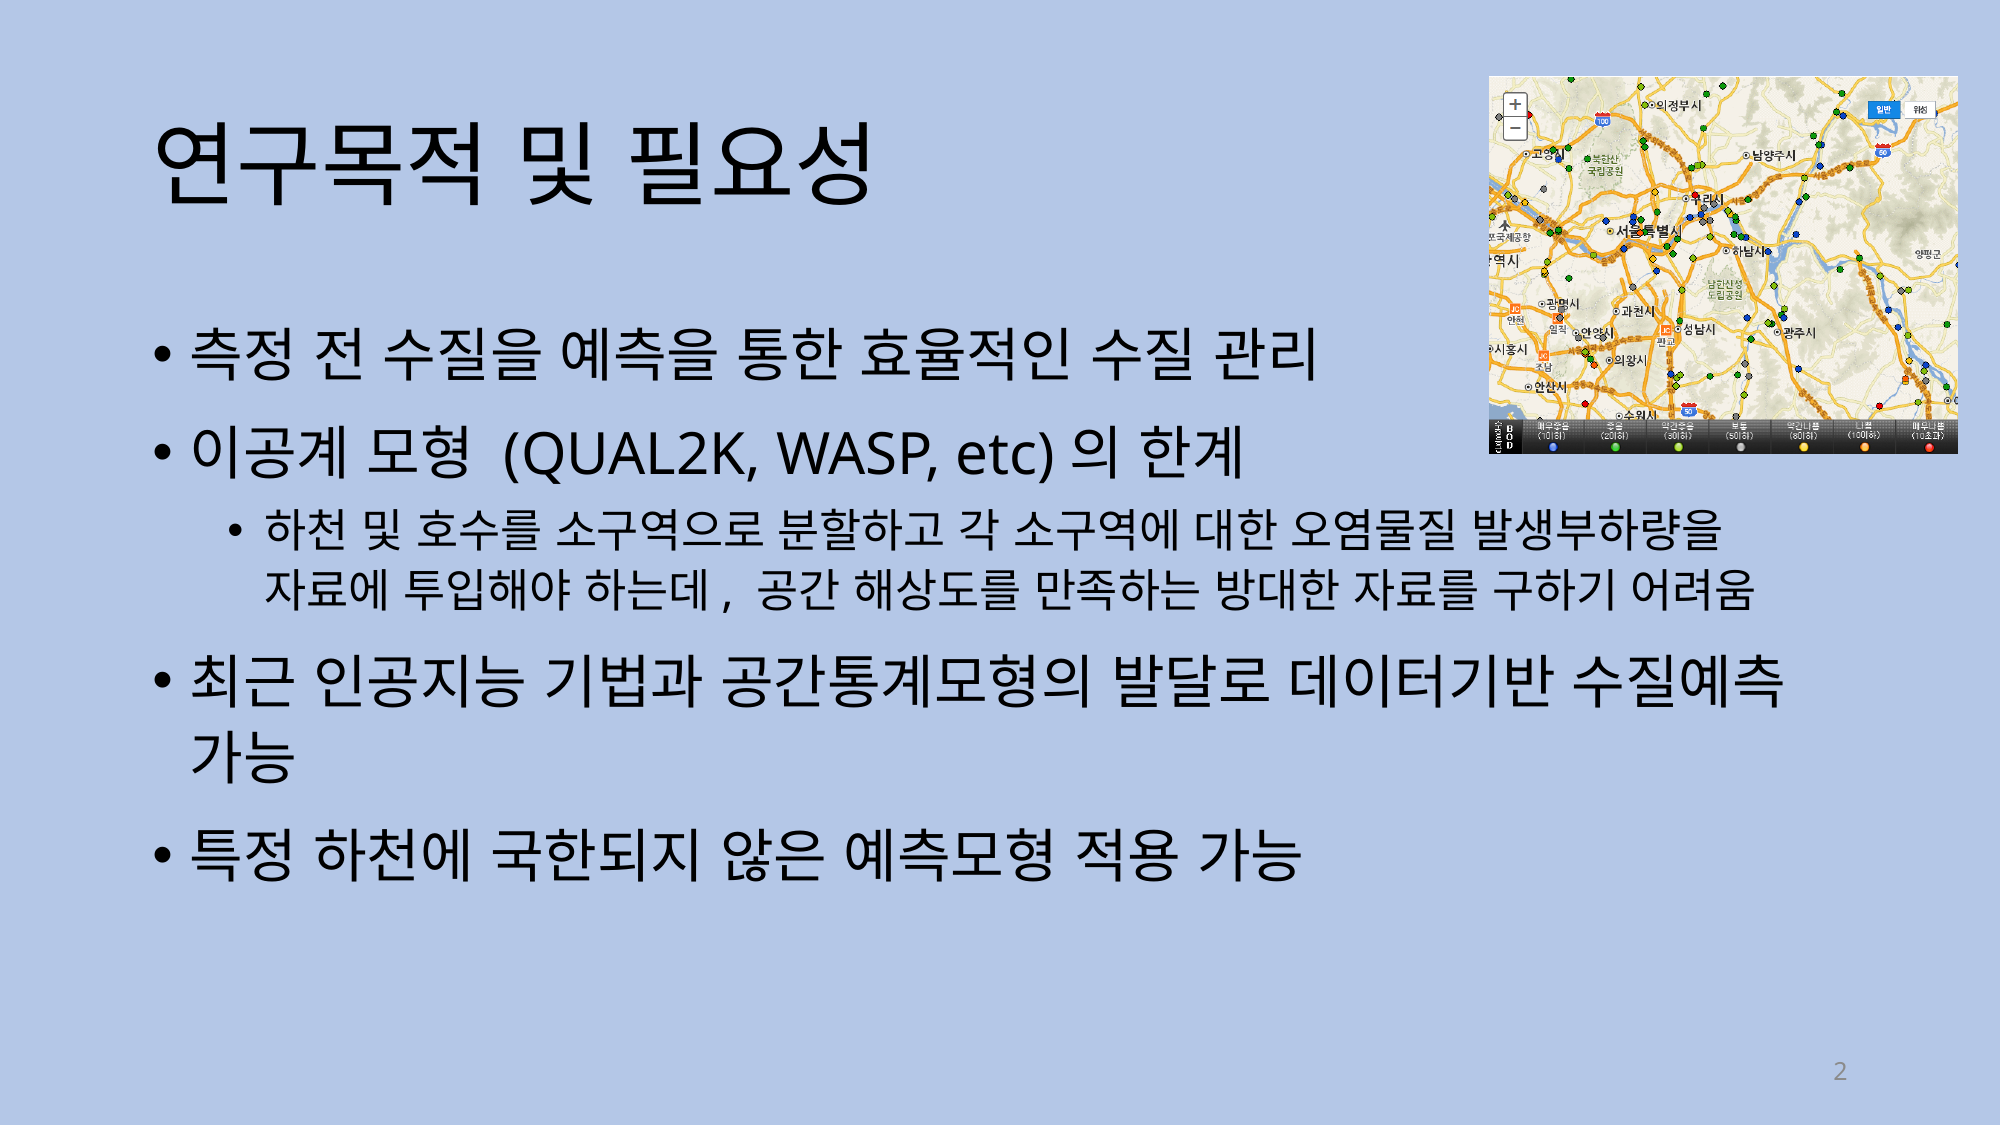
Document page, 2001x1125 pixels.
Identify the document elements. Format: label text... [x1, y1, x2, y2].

slide_number 2 [1412, 1042, 1863, 1103]
title 연구목적 및 필요성 [137, 59, 1863, 278]
list 측정 전 수질을 예측을 통한 효율적인 수질 관리 이공계 모형 (QUAL2K, WASP, etc)의 한계 하천 및 호수를 소구역으로 분할하고 각 소구역에 대한 오염물질 발생부하량을 자료에 투입해야 하는데, 공간 해상도를 만족하는 방대한 자료를 구하기 어려움 최근 인공지능 기법과 공간통계모형의 발달로 데이터기반 수질예측 가능 특정 하천에 국한되지 않은 예측모형 적용 가능 [137, 299, 1863, 1075]
picture [1488, 76, 1958, 454]
